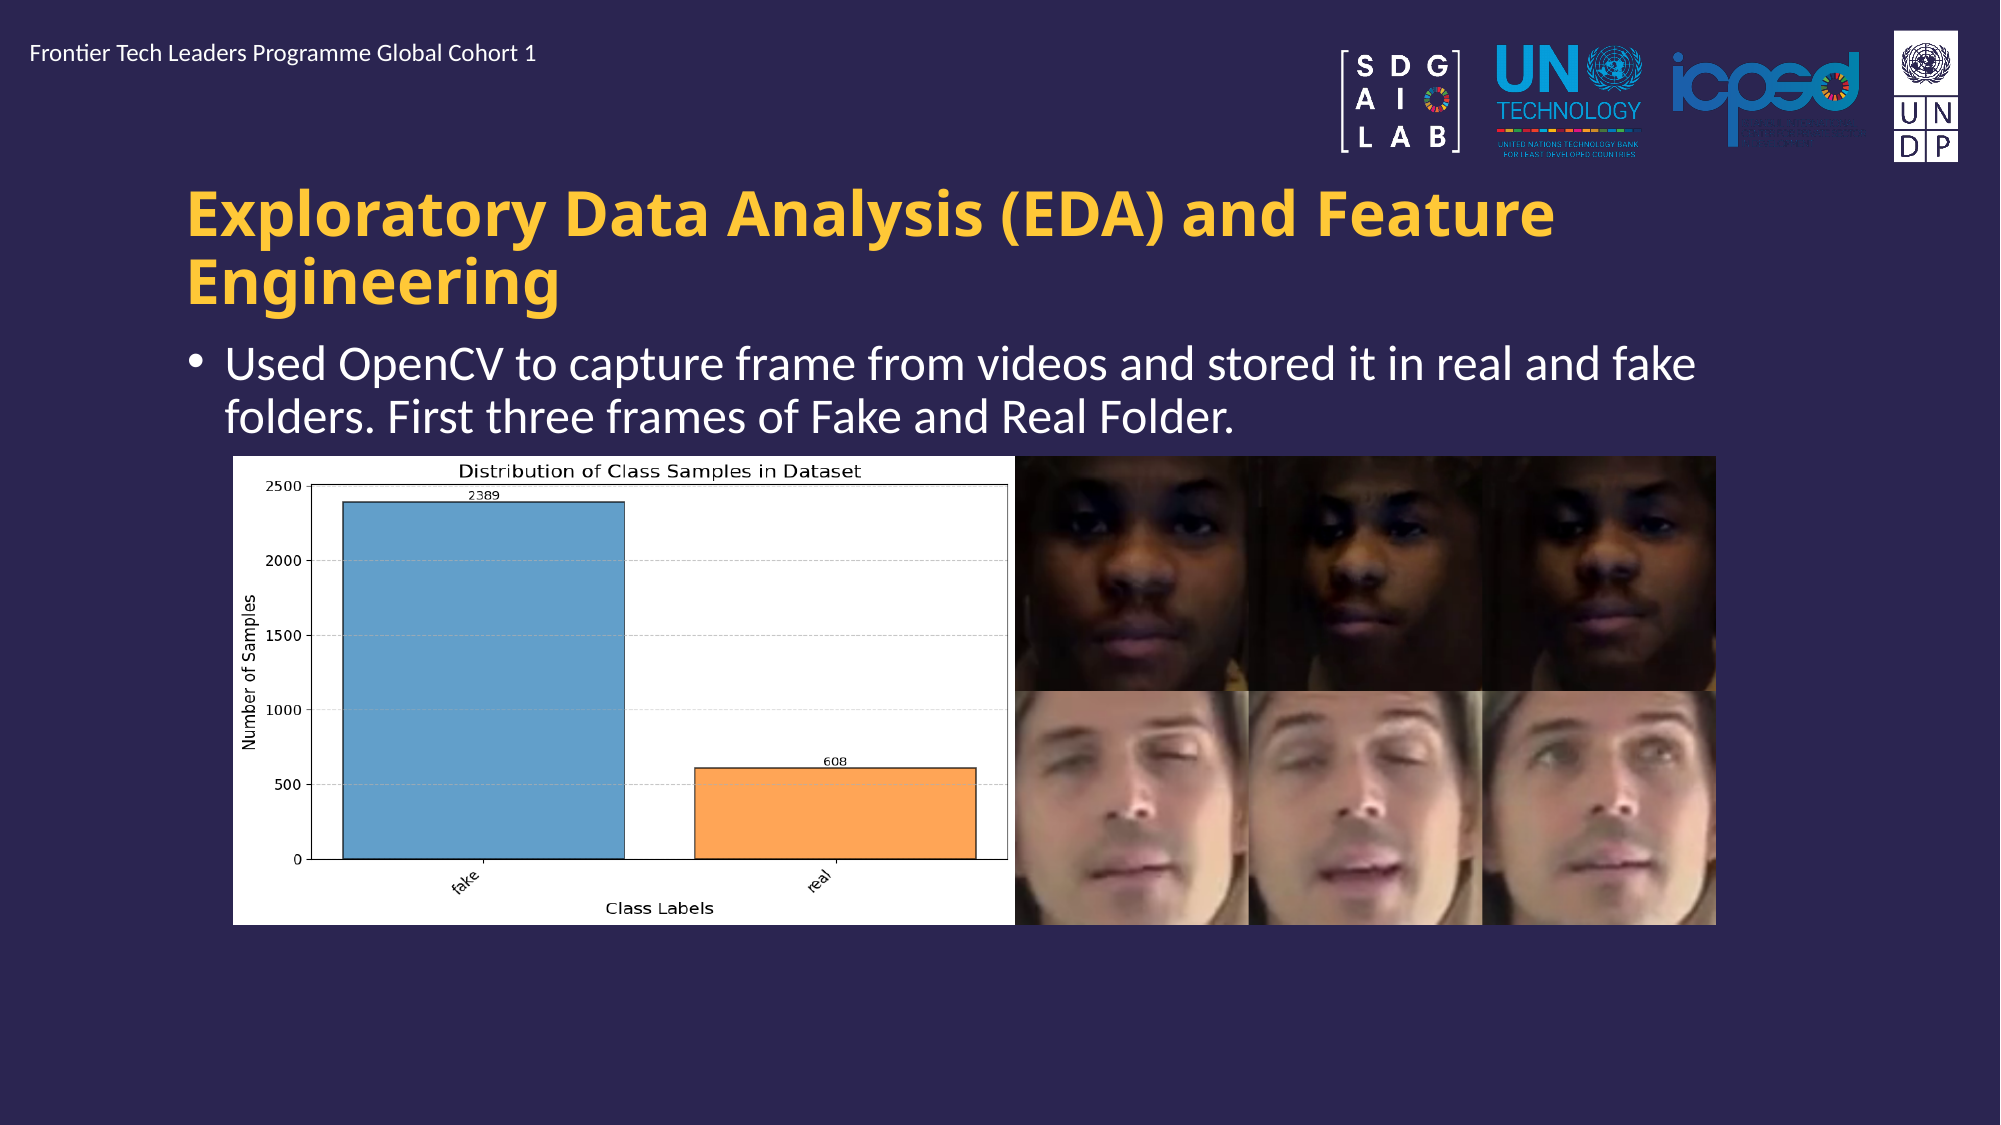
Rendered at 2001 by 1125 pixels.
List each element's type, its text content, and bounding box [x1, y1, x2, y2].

picture [233, 456, 1716, 925]
picture [1673, 0, 1989, 193]
picture [1337, 35, 1464, 163]
picture [1490, 42, 1648, 163]
list Used OpenCV to capture frame from videos and stored it in real and fake folders. First three frames of Fake and Real Folder. [172, 329, 1828, 1014]
title Exploratory Data Analysis (EDA) and Feature Engineering [170, 174, 1830, 326]
picture [1822, 74, 1848, 100]
text_box Frontier Tech Leaders Programme Global Cohort 1 [14, 29, 846, 74]
